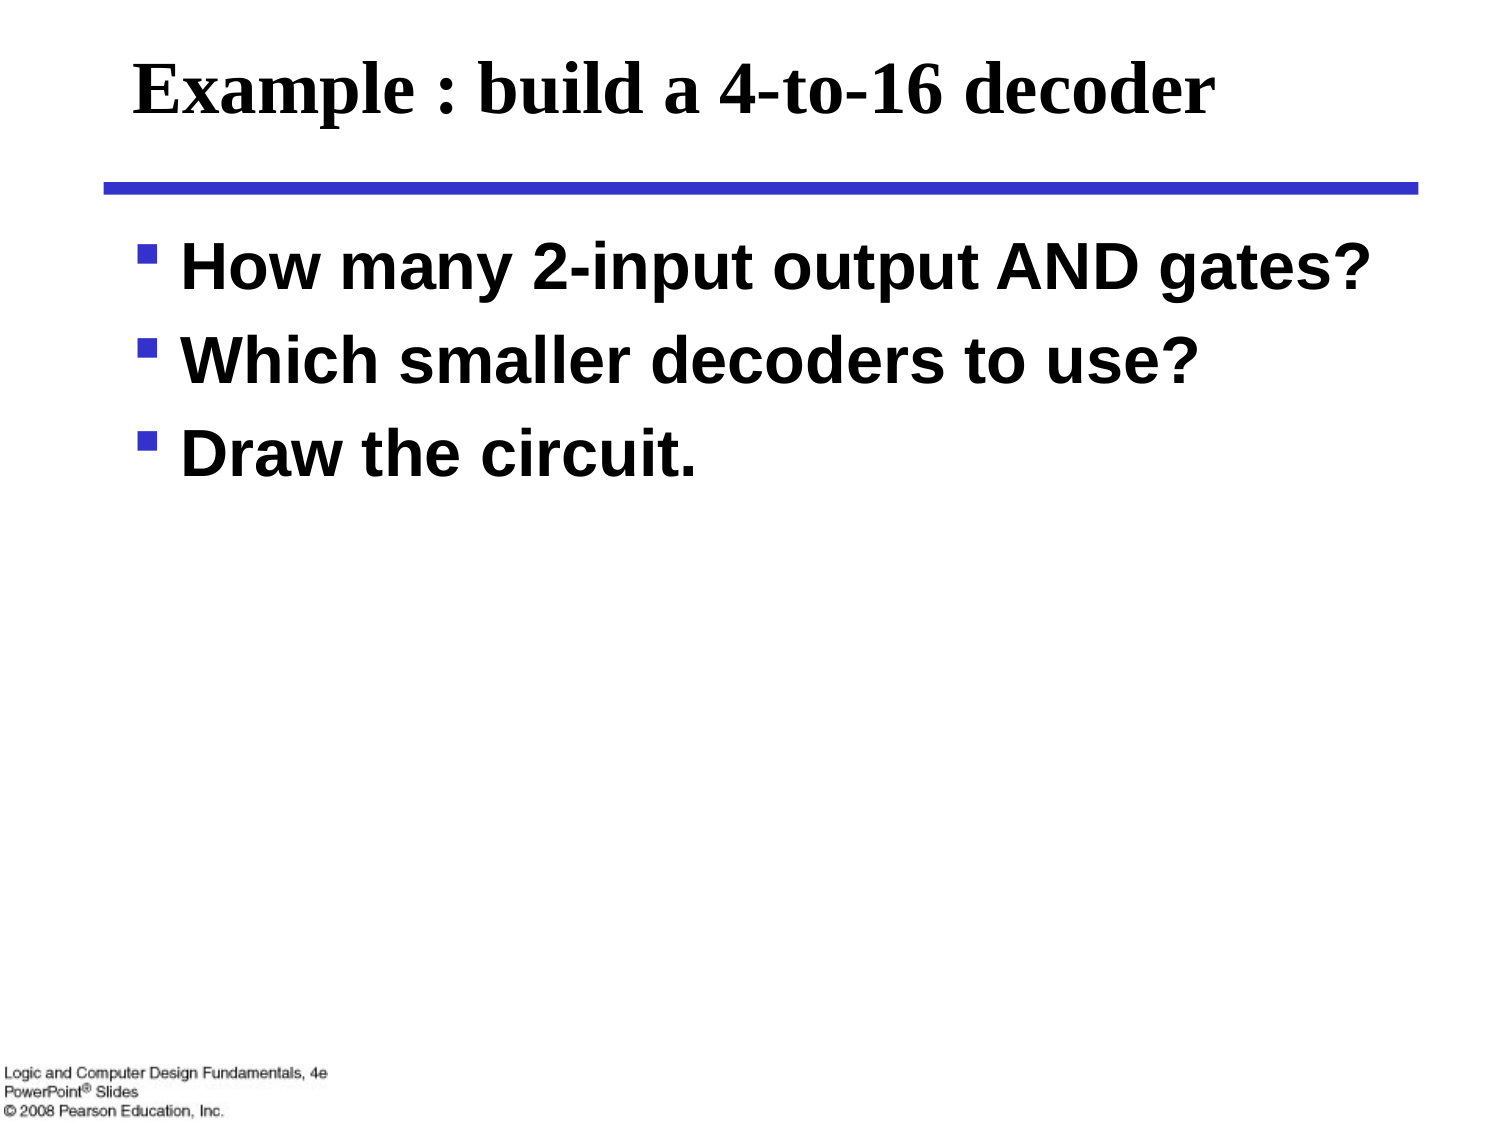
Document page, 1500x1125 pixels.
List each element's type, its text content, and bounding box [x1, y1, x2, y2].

title Example : build a 4-to-16 decoder [117, 0, 1448, 168]
picture [4, 1064, 328, 1121]
list How many 2-input output AND gates? Which smaller decoders to use? Draw the circuit. [117, 215, 1393, 1041]
